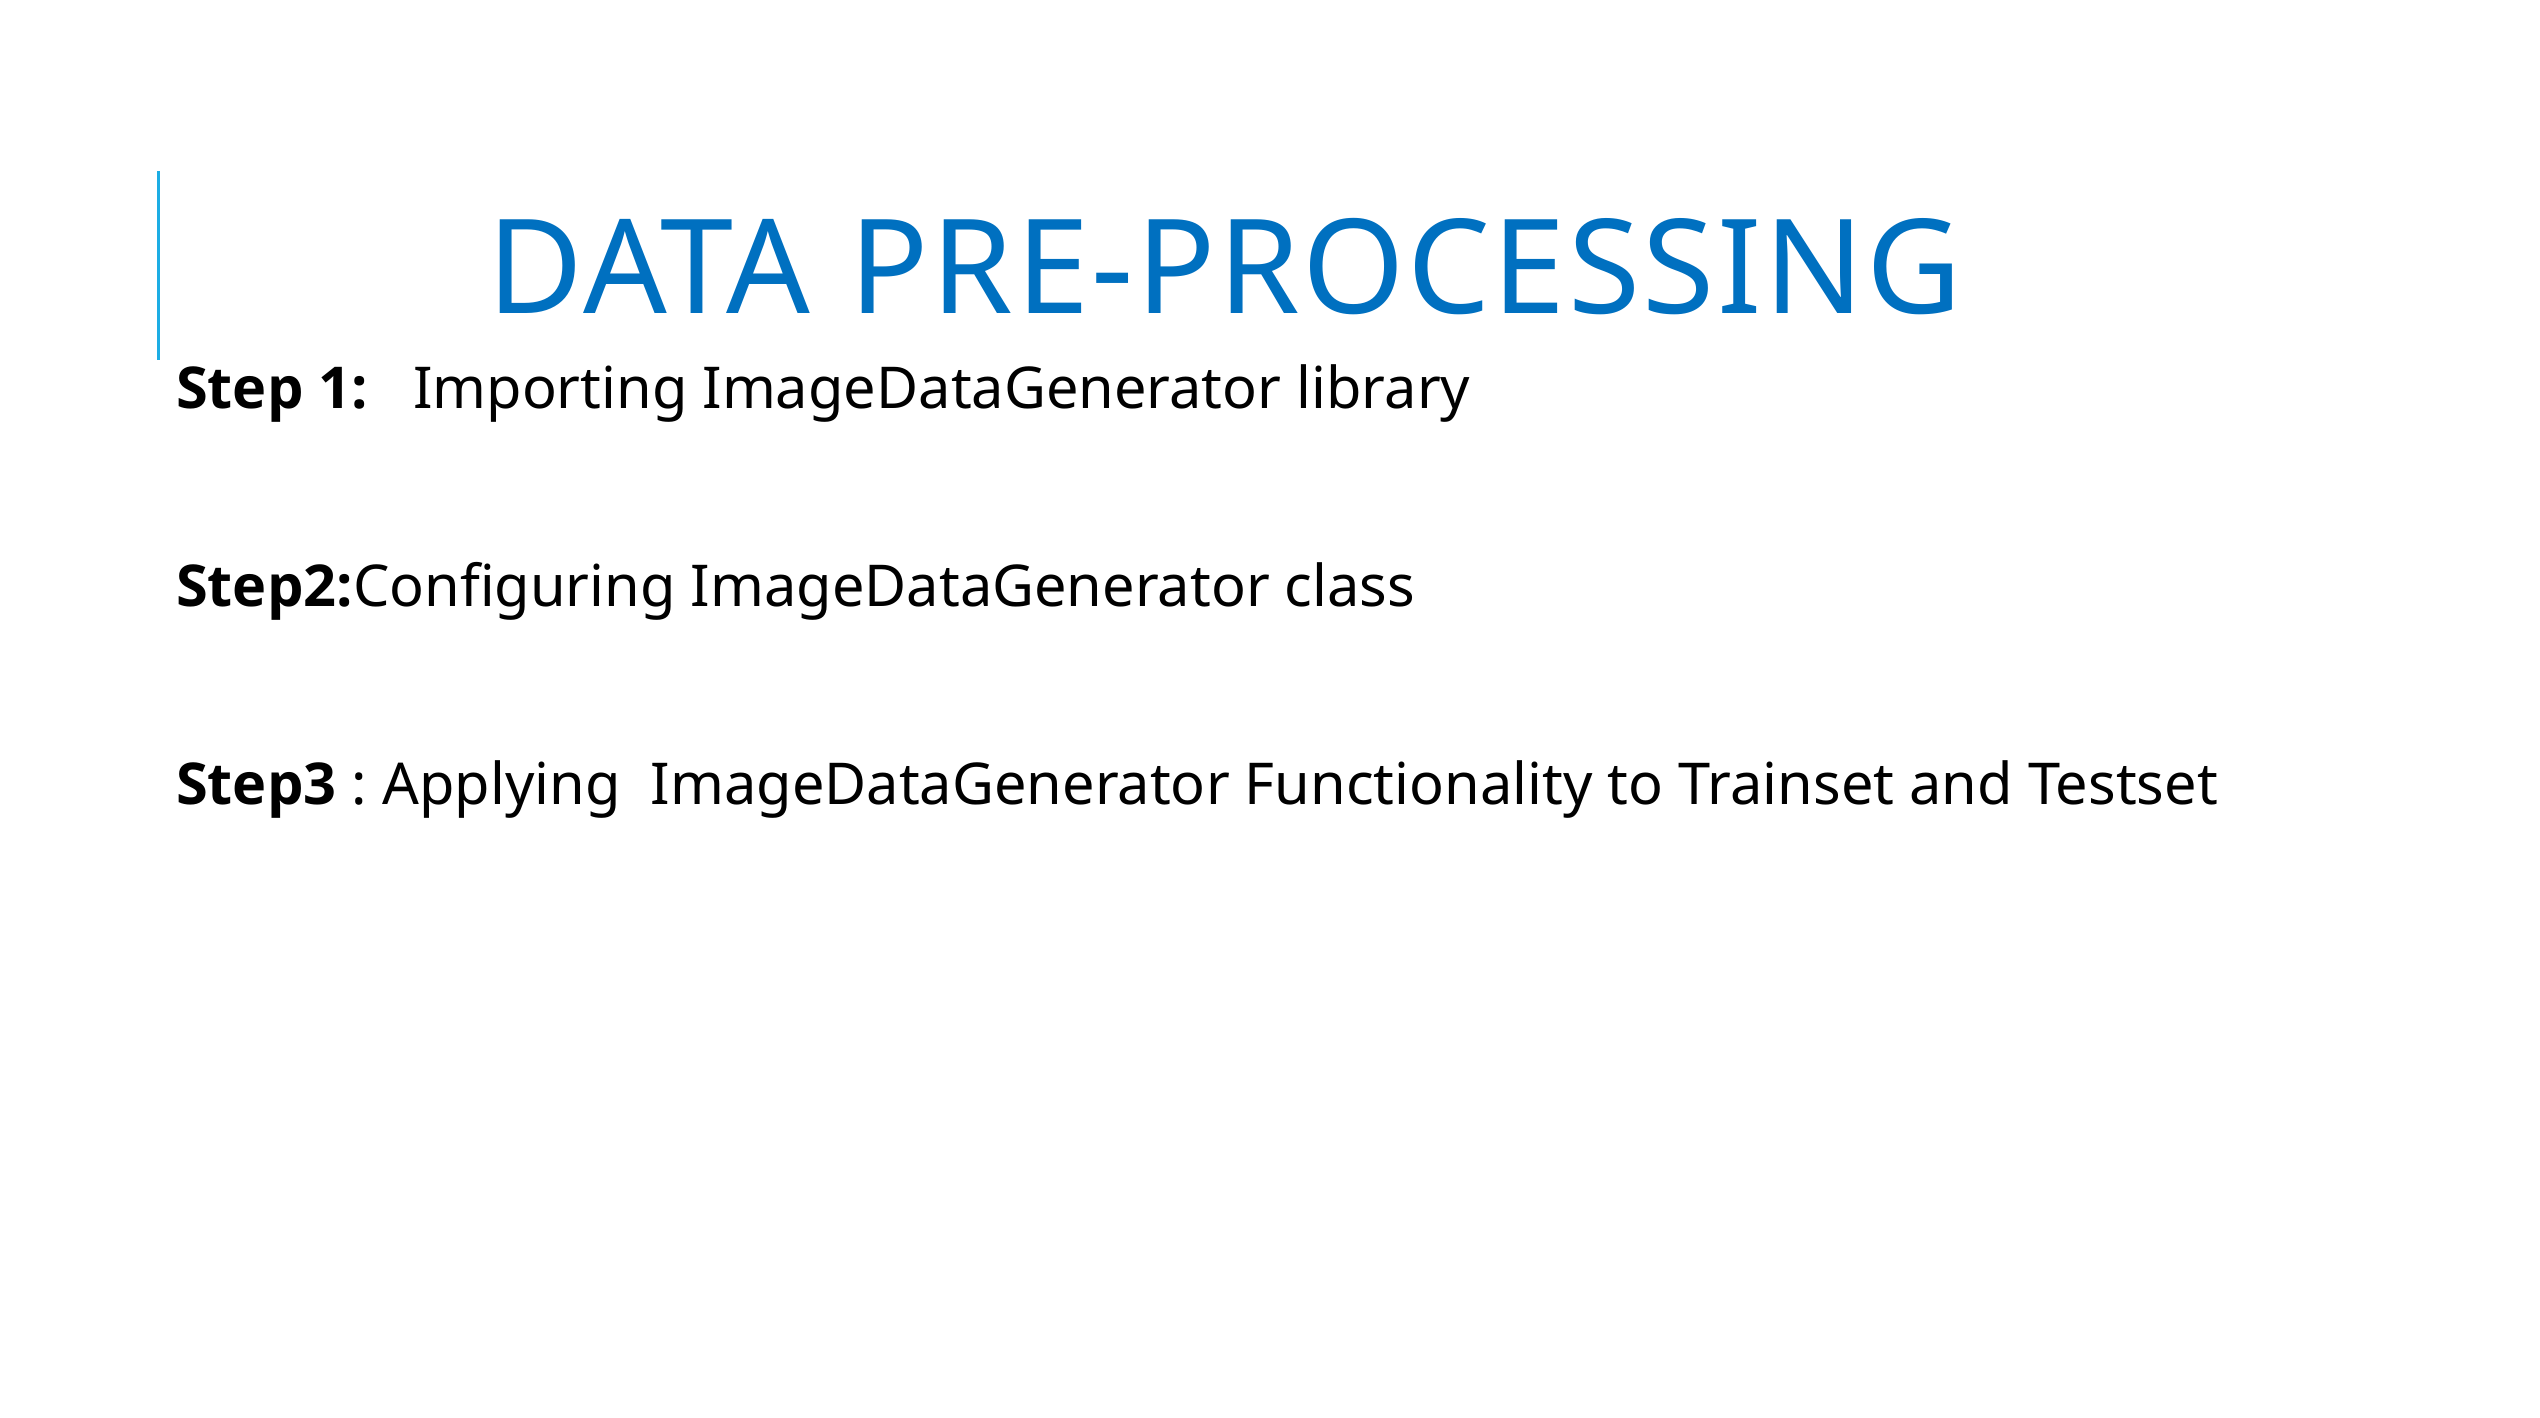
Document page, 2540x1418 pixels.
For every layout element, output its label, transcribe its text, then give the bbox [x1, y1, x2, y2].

title Data pre-processing [213, 120, 2238, 351]
list Step 1: Importing ImageDataGenerator library Step2:Configuring ImageDataGenerator class Step3 : Applying ImageDataGenerator Functionality to Trainset and Testset [149, 351, 2453, 1275]
